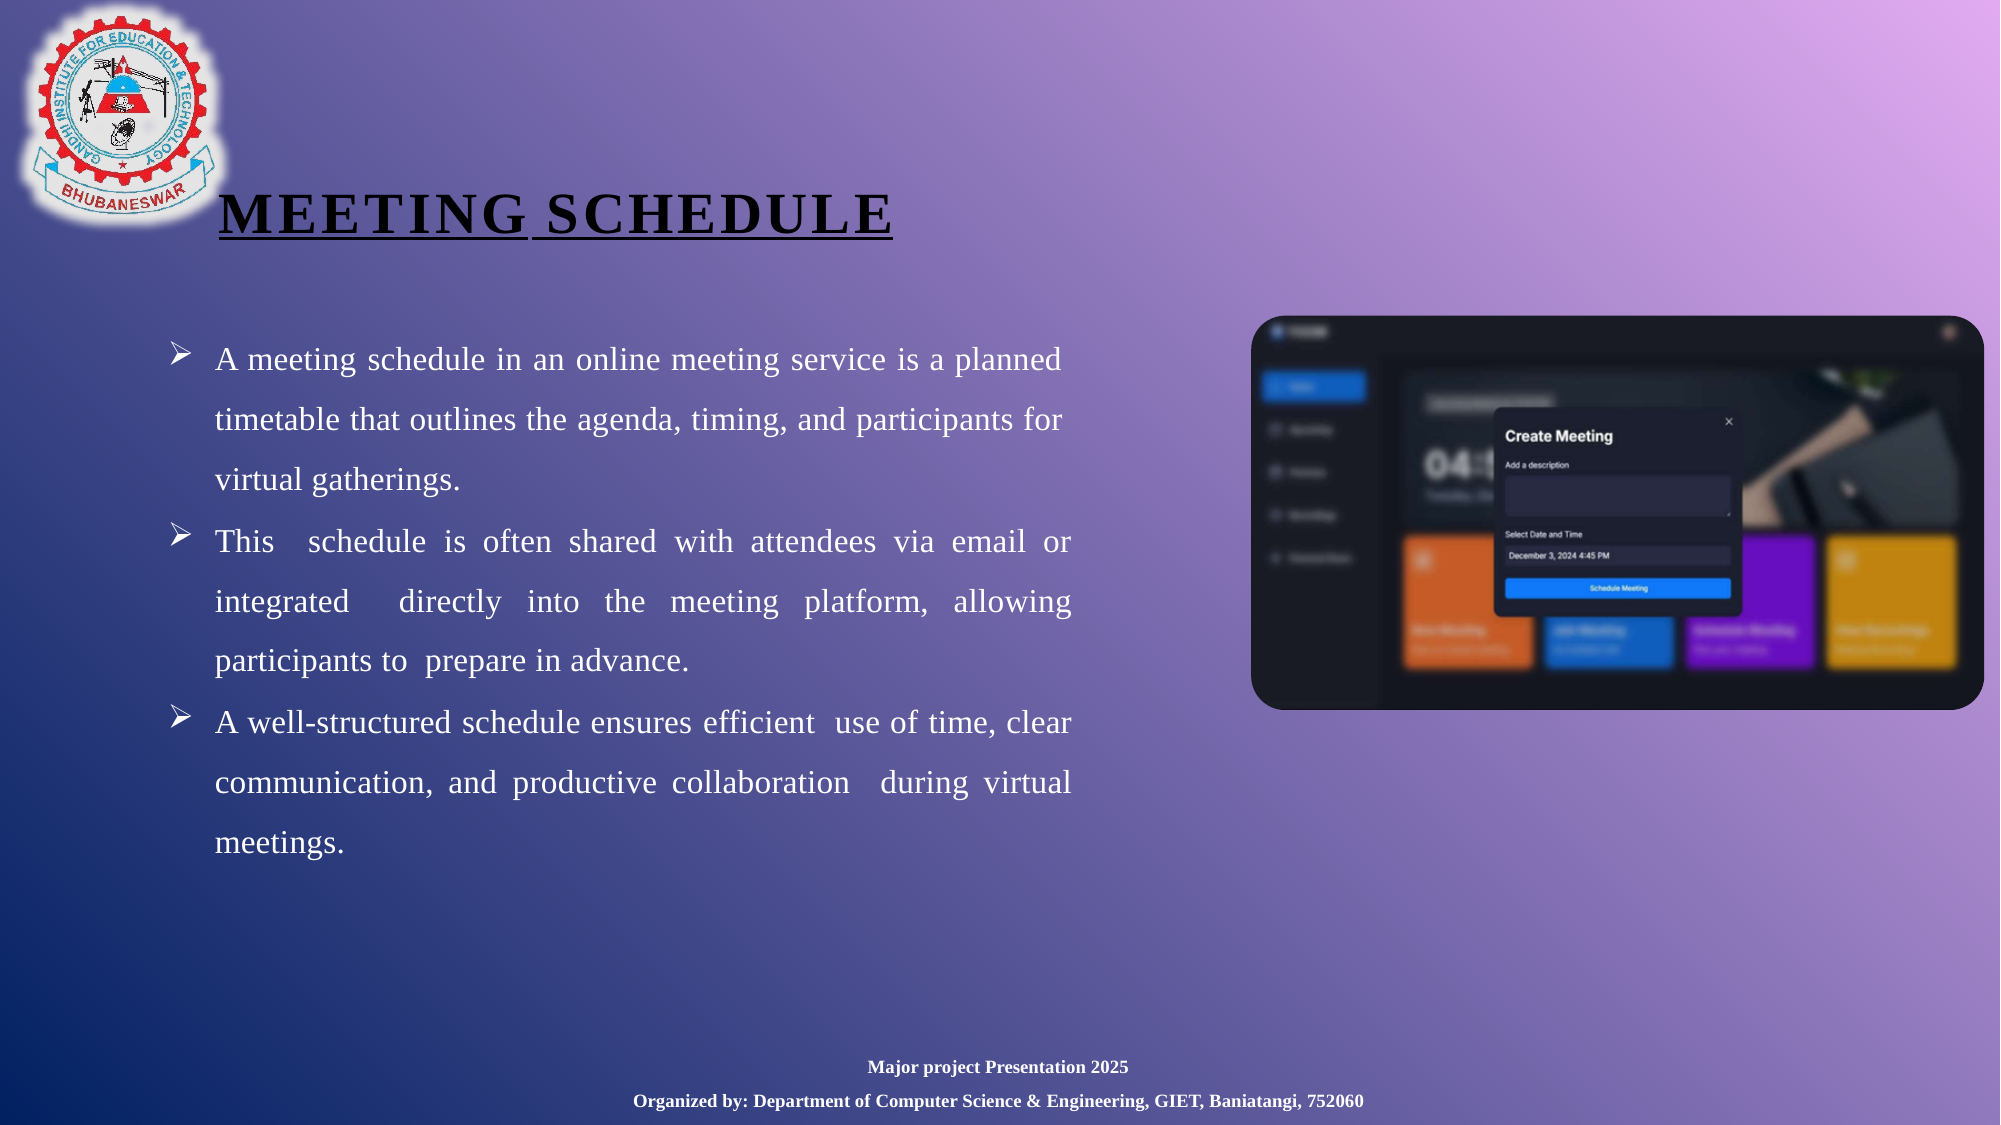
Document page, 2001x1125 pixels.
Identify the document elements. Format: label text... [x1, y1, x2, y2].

text_box A meeting schedule in an online meeting service is a planned timetable that outlines the agenda, timing, and participants for virtual gatherings. This schedule is often shared with attendees via email or integrated directly into the meeting platform, allowing participants to prepare in advance. A well-structured schedule ensures efficient use of time, clear communication, and productive collaboration during virtual meetings. [165, 315, 1074, 860]
picture [1251, 315, 1985, 710]
text_box Major project Presentation 2025 Organized by: Department of Computer Science & Engineering, GIET, Baniatangi, 752060 [549, 1036, 1448, 1119]
picture [21, 10, 227, 216]
title MEETING SCHEDULE [216, 113, 903, 304]
